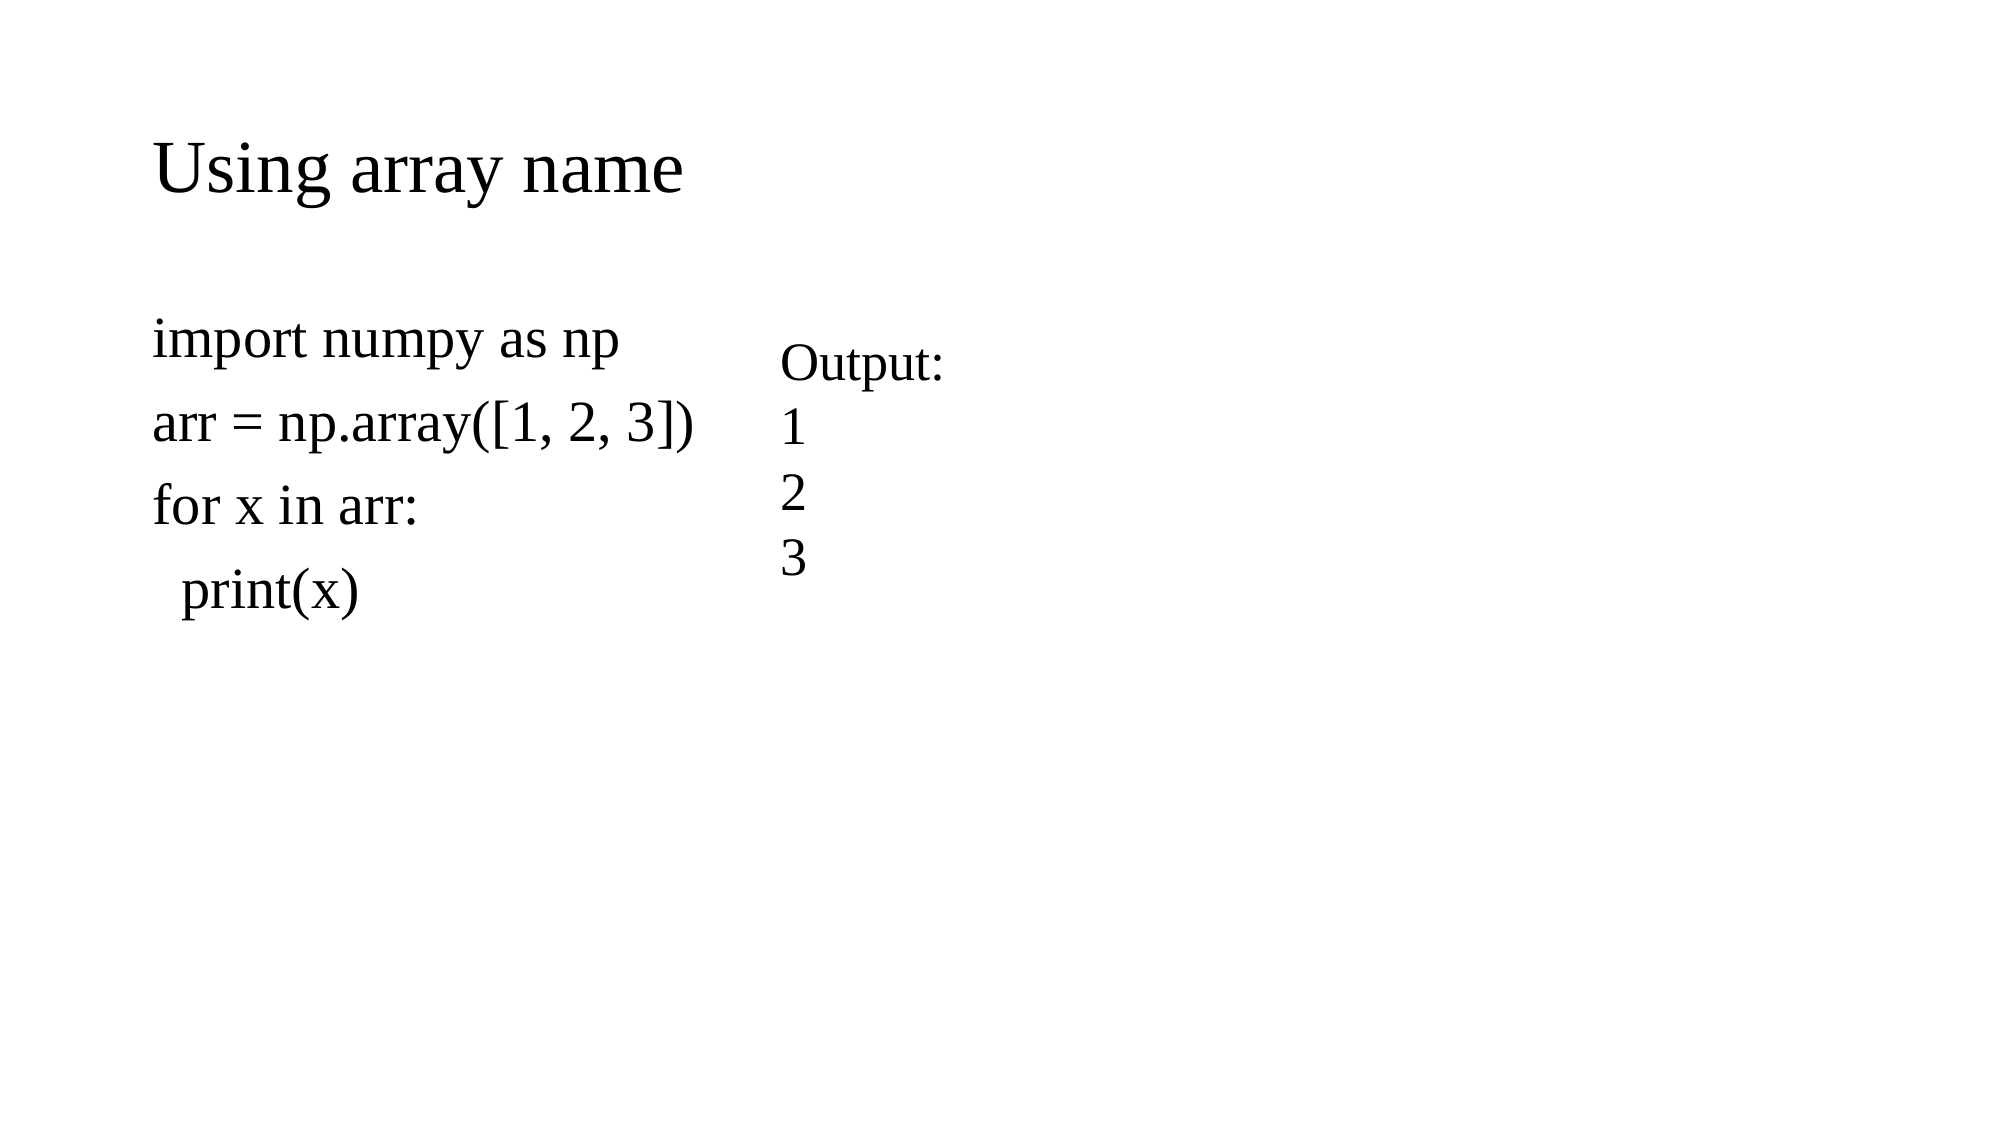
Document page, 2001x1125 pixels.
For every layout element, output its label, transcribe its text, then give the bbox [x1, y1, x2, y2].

list import numpy as np arr = np.array([1, 2, 3]) for x in arr: print(x) [137, 299, 766, 1014]
title Using array name [137, 59, 1863, 278]
text_box Output: 1 2 3 [765, 318, 1766, 594]
